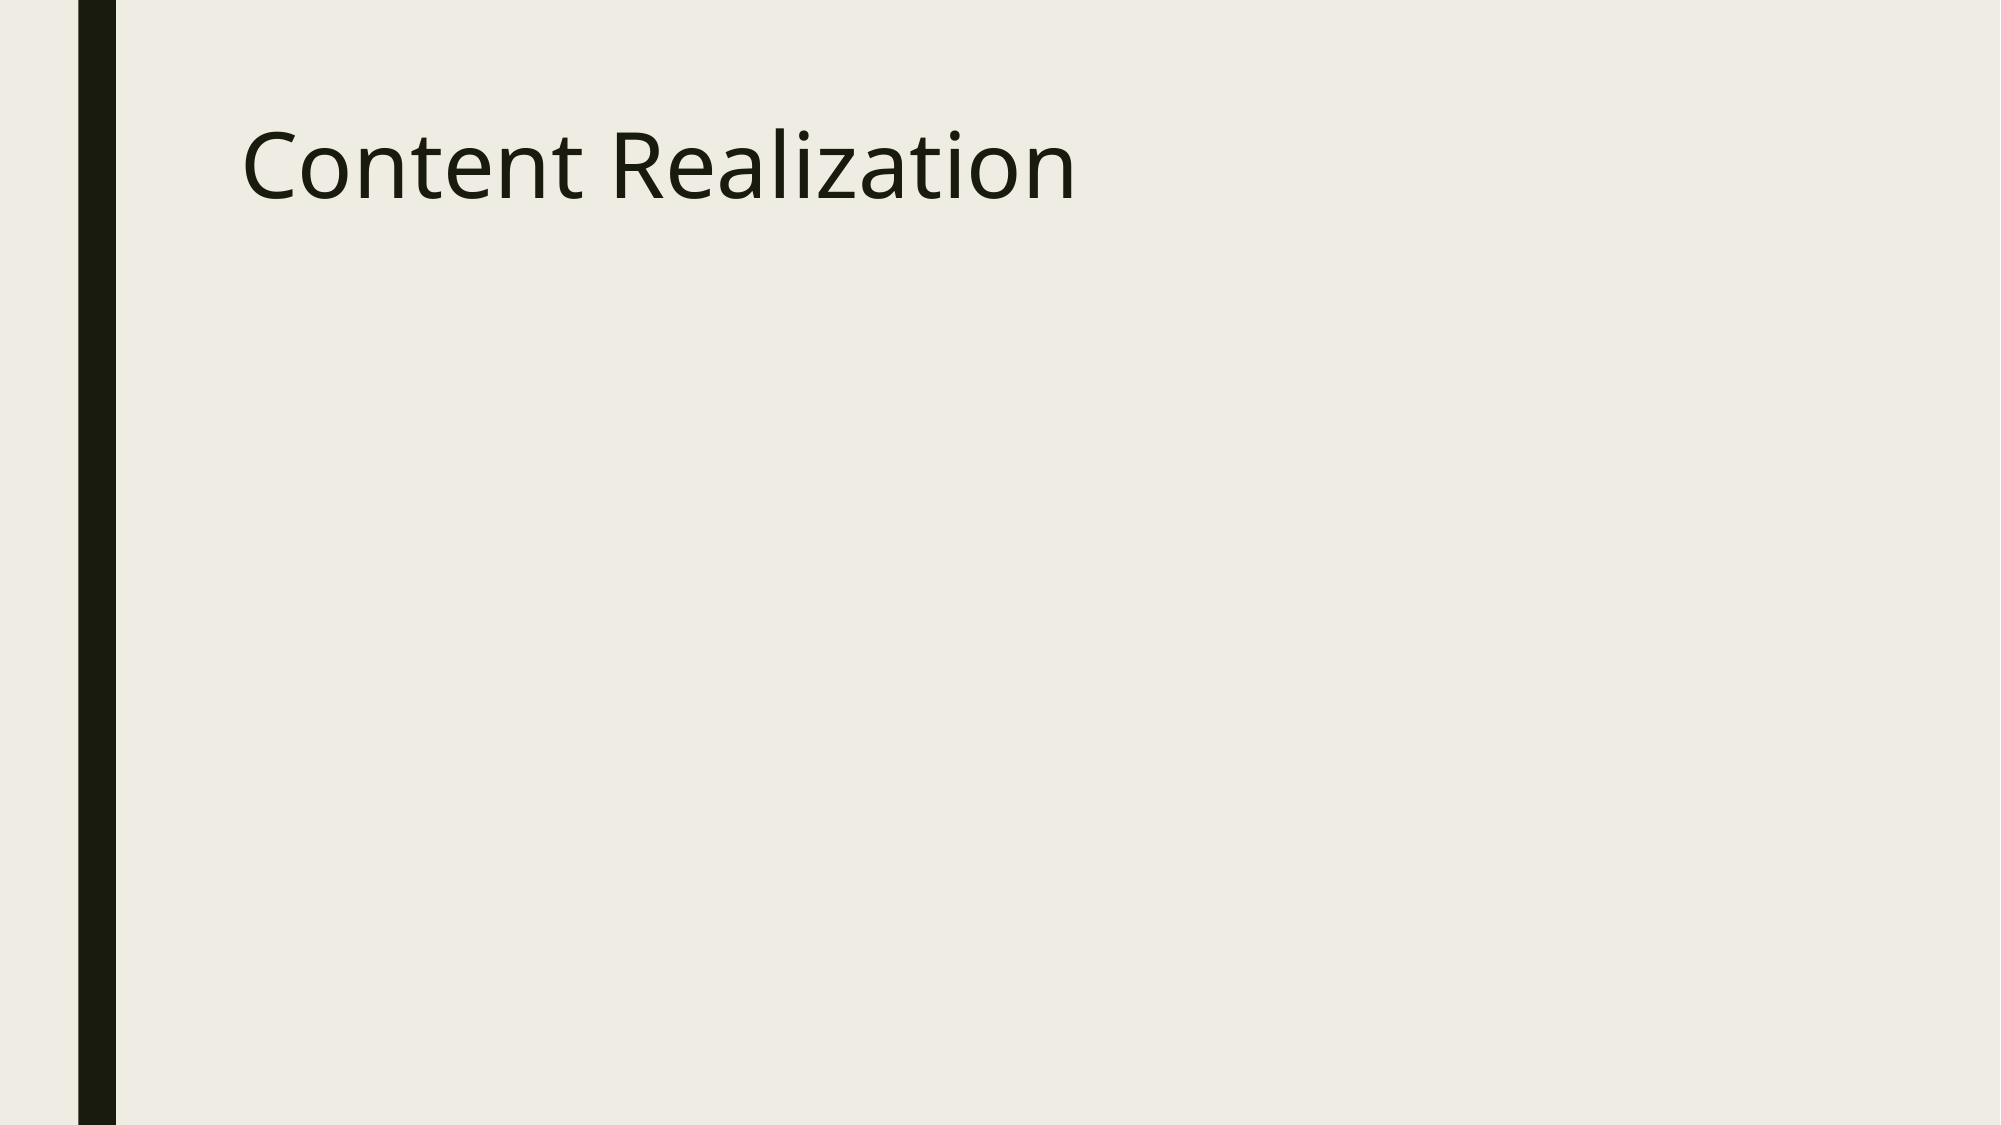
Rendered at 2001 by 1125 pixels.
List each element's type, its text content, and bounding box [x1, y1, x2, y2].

title Content Realization [225, 112, 1800, 357]
